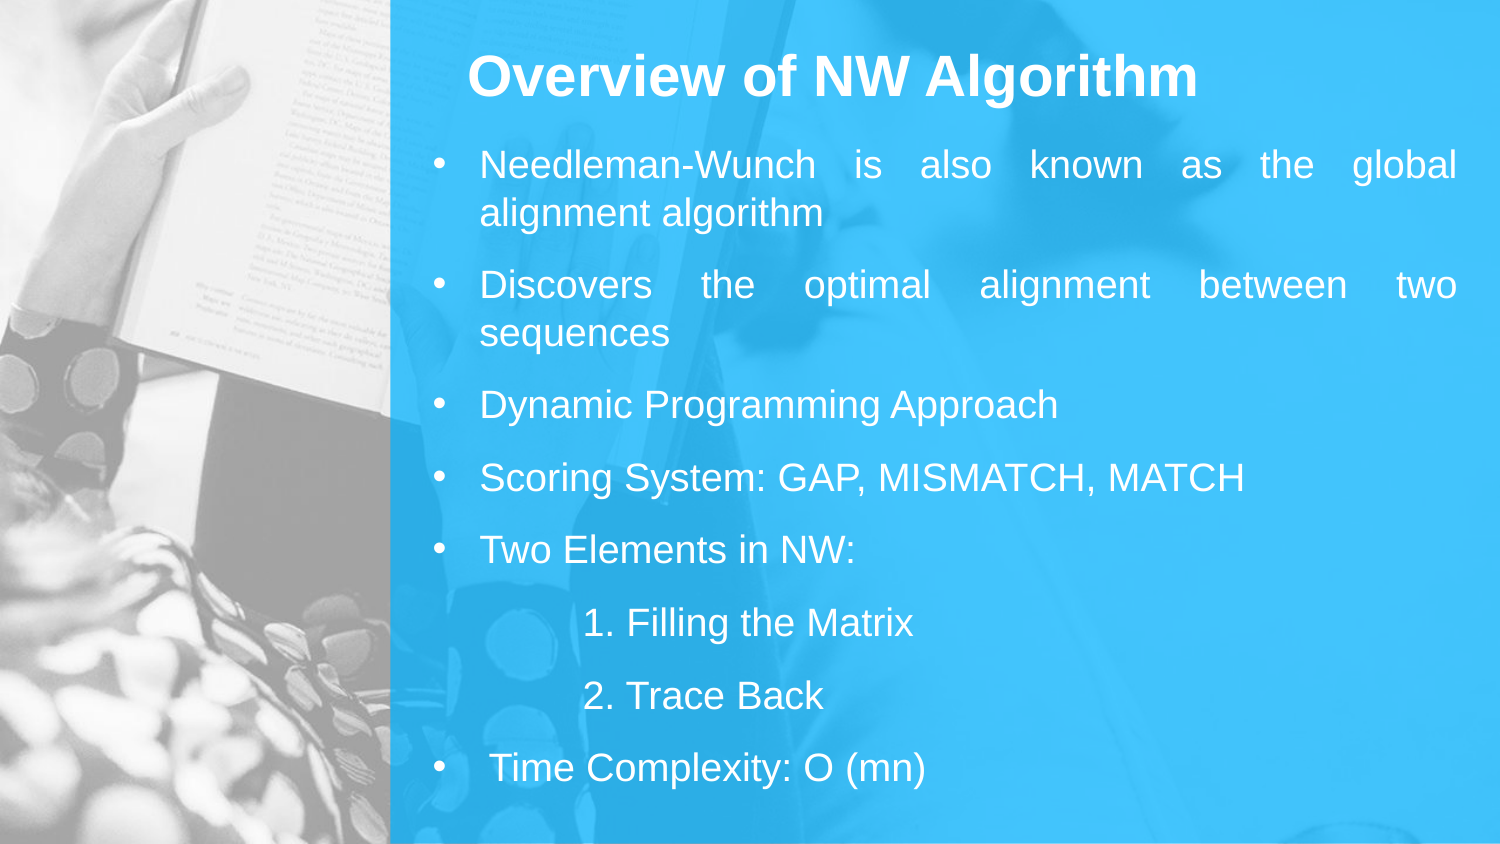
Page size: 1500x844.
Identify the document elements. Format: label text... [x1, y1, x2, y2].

list Needleman-Wunch is also known as the global alignment algorithm Discovers the optimal alignment between two sequences Dynamic Programming Approach Scoring System: GAP, MISMATCH, MATCH Two Elements in NW: 1. Filling the Matrix 2. Trace Back Time Complexity: O (mn) [417, 124, 1474, 831]
title Overview of NW Algorithm [452, 22, 1391, 106]
picture [390, 0, 1500, 844]
